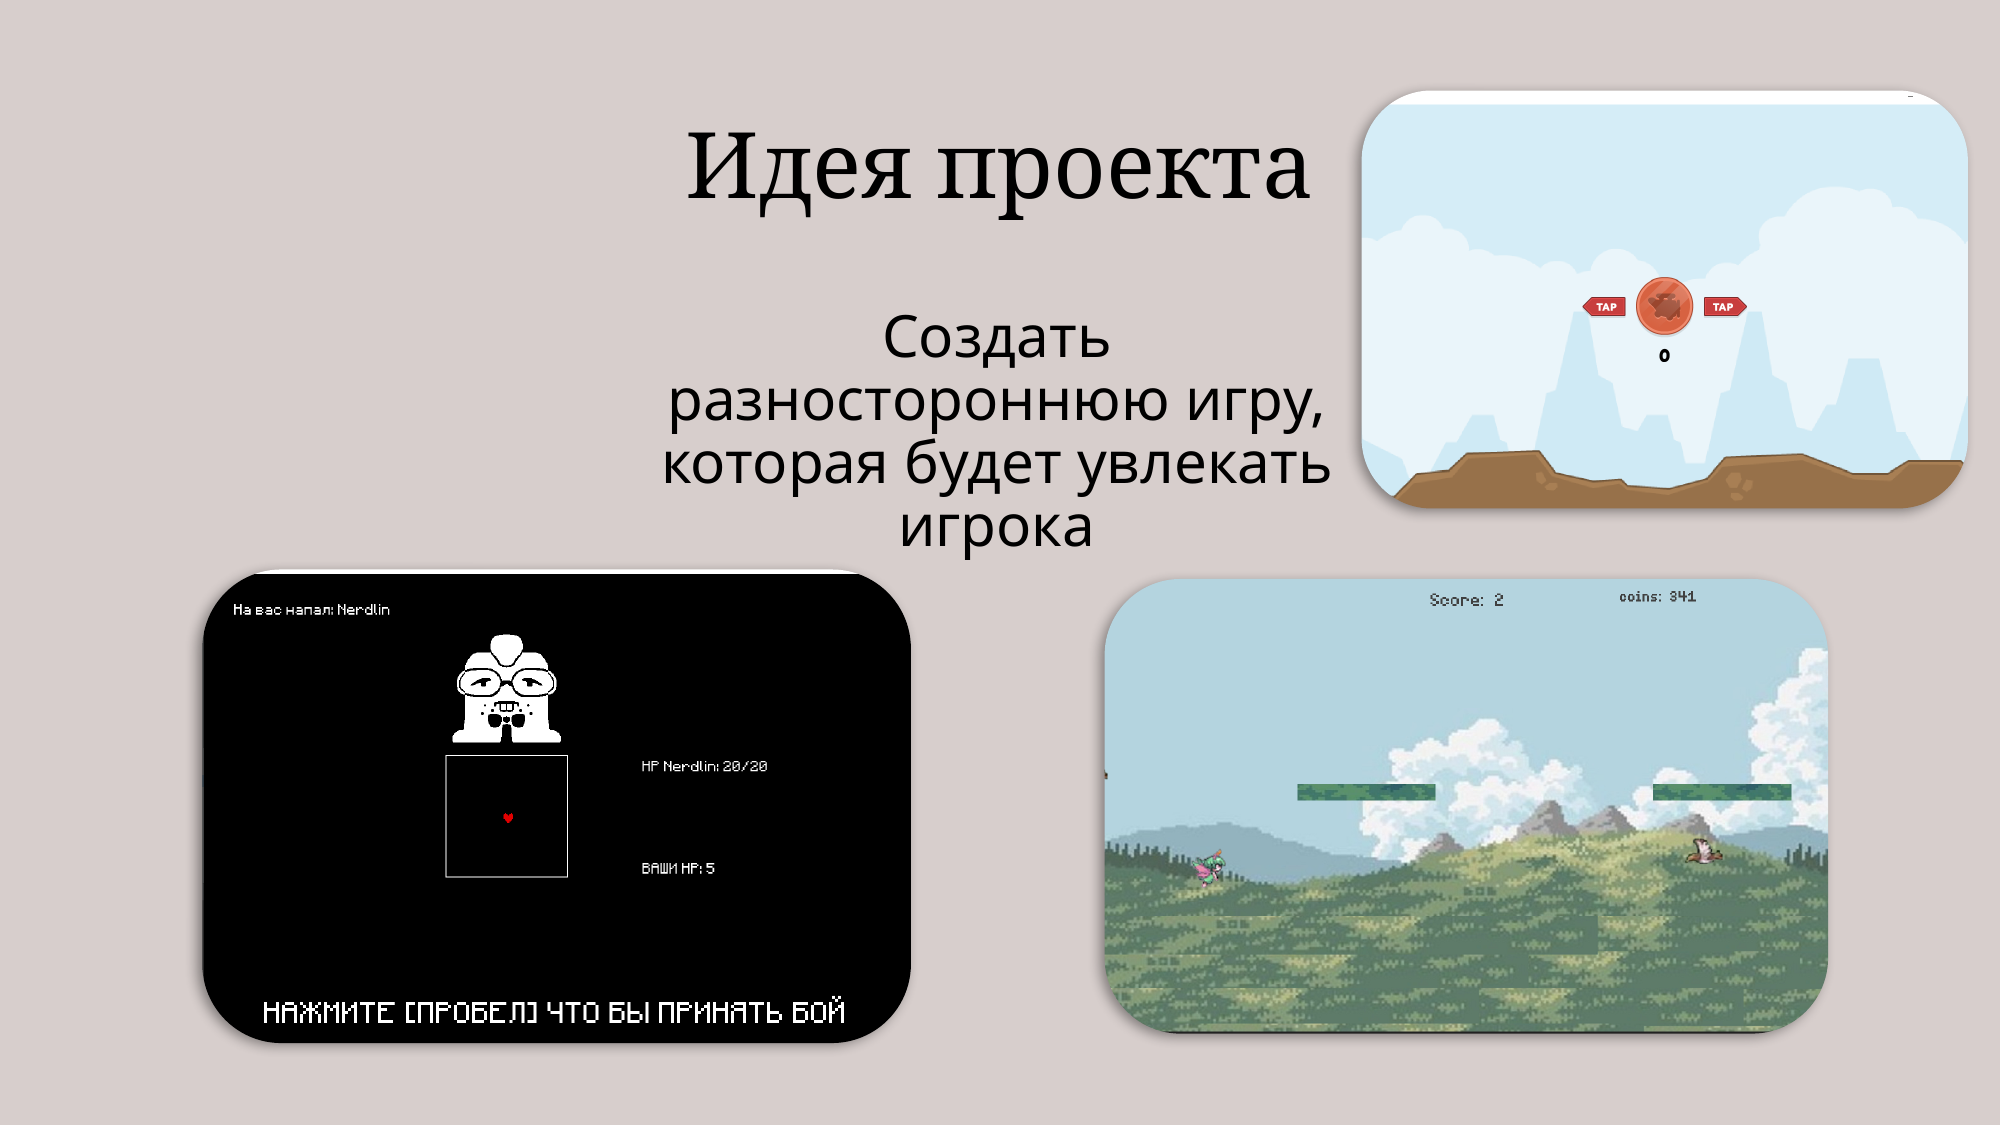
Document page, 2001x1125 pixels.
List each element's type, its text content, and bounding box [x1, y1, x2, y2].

picture [1104, 578, 1829, 1034]
picture [1361, 90, 1968, 509]
title Идея проекта [137, 59, 1863, 278]
list Создать разностороннюю игру, которая будет увлекать игрока [632, 299, 1362, 539]
picture [202, 569, 911, 1044]
